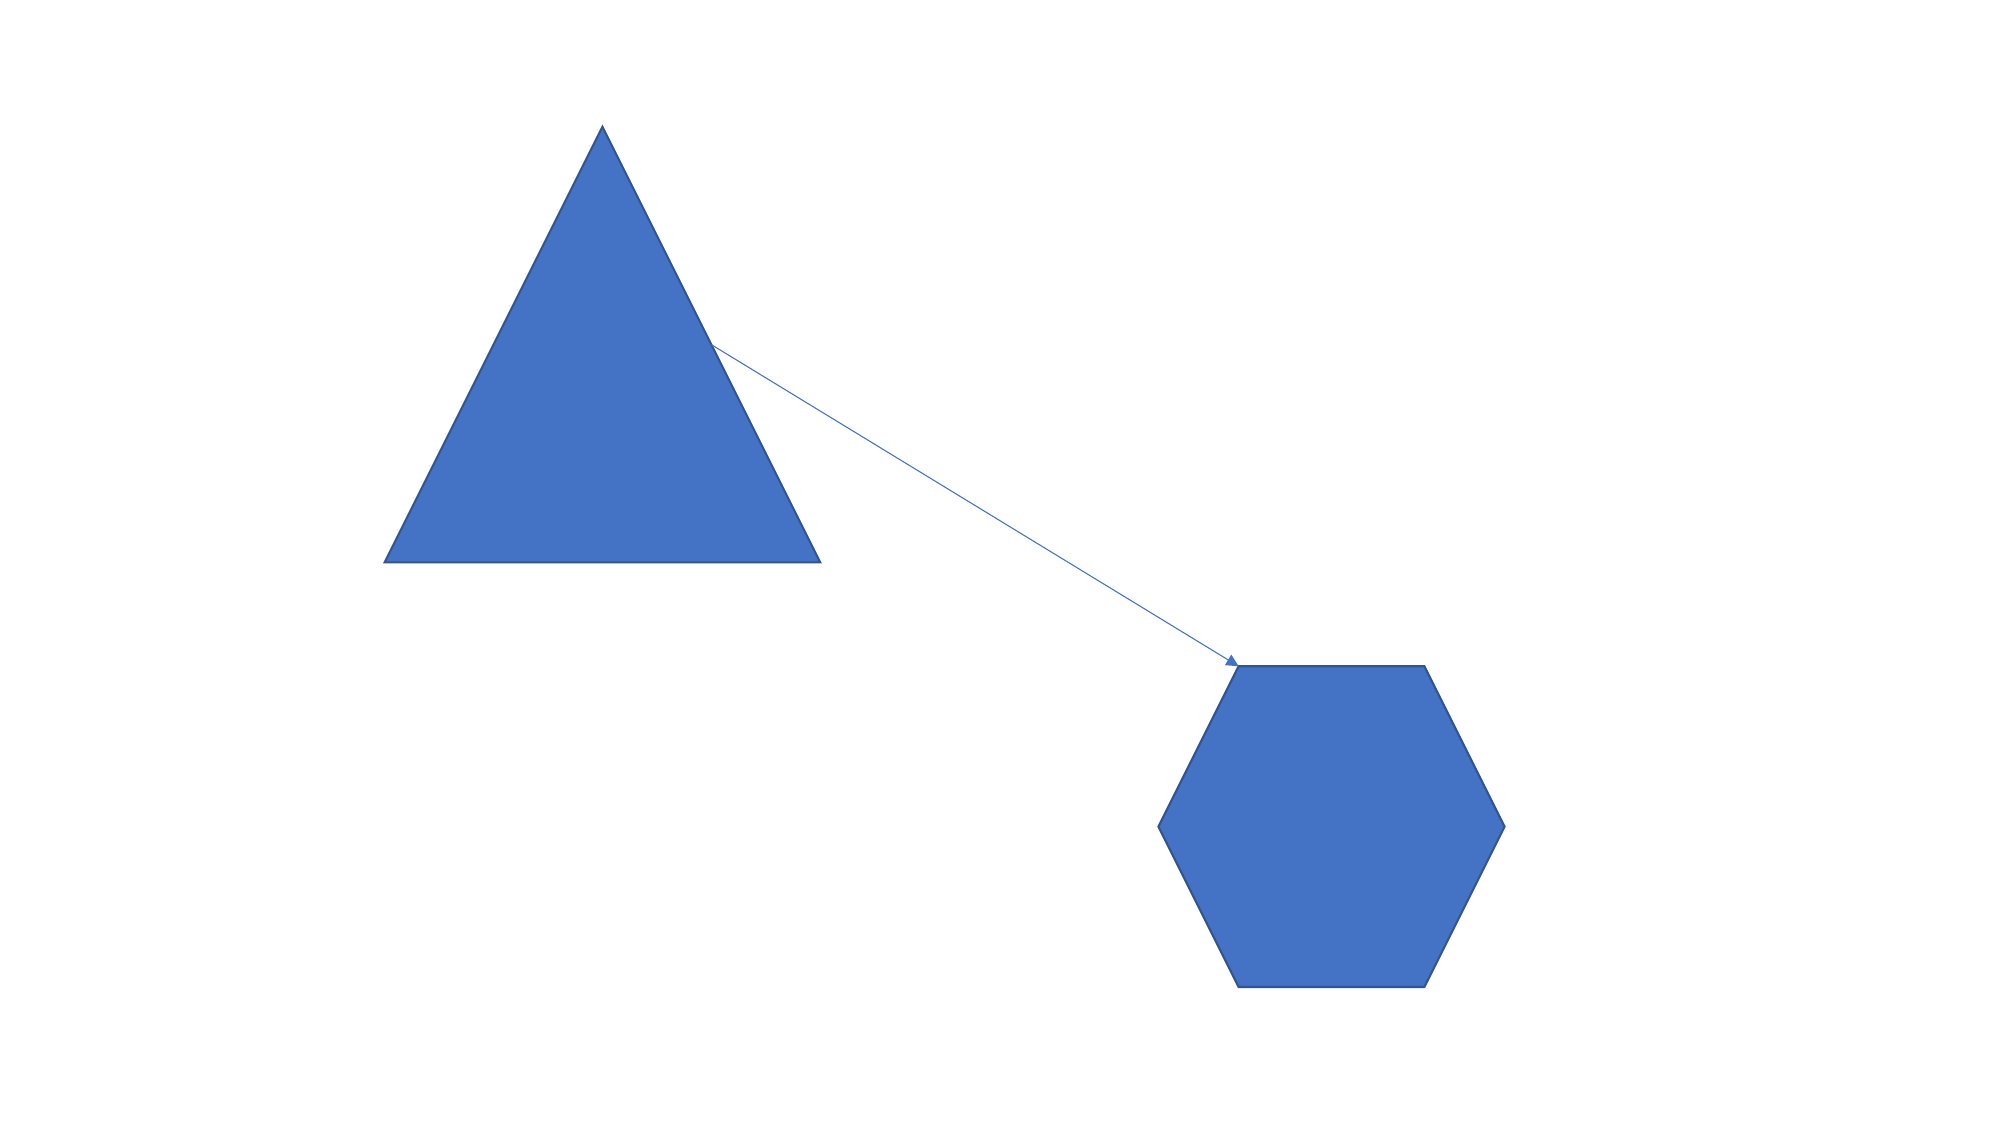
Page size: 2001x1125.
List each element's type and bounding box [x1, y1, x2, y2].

text_box [711, 344, 1239, 667]
text_box [382, 124, 713, 564]
text_box [1157, 665, 1506, 989]
